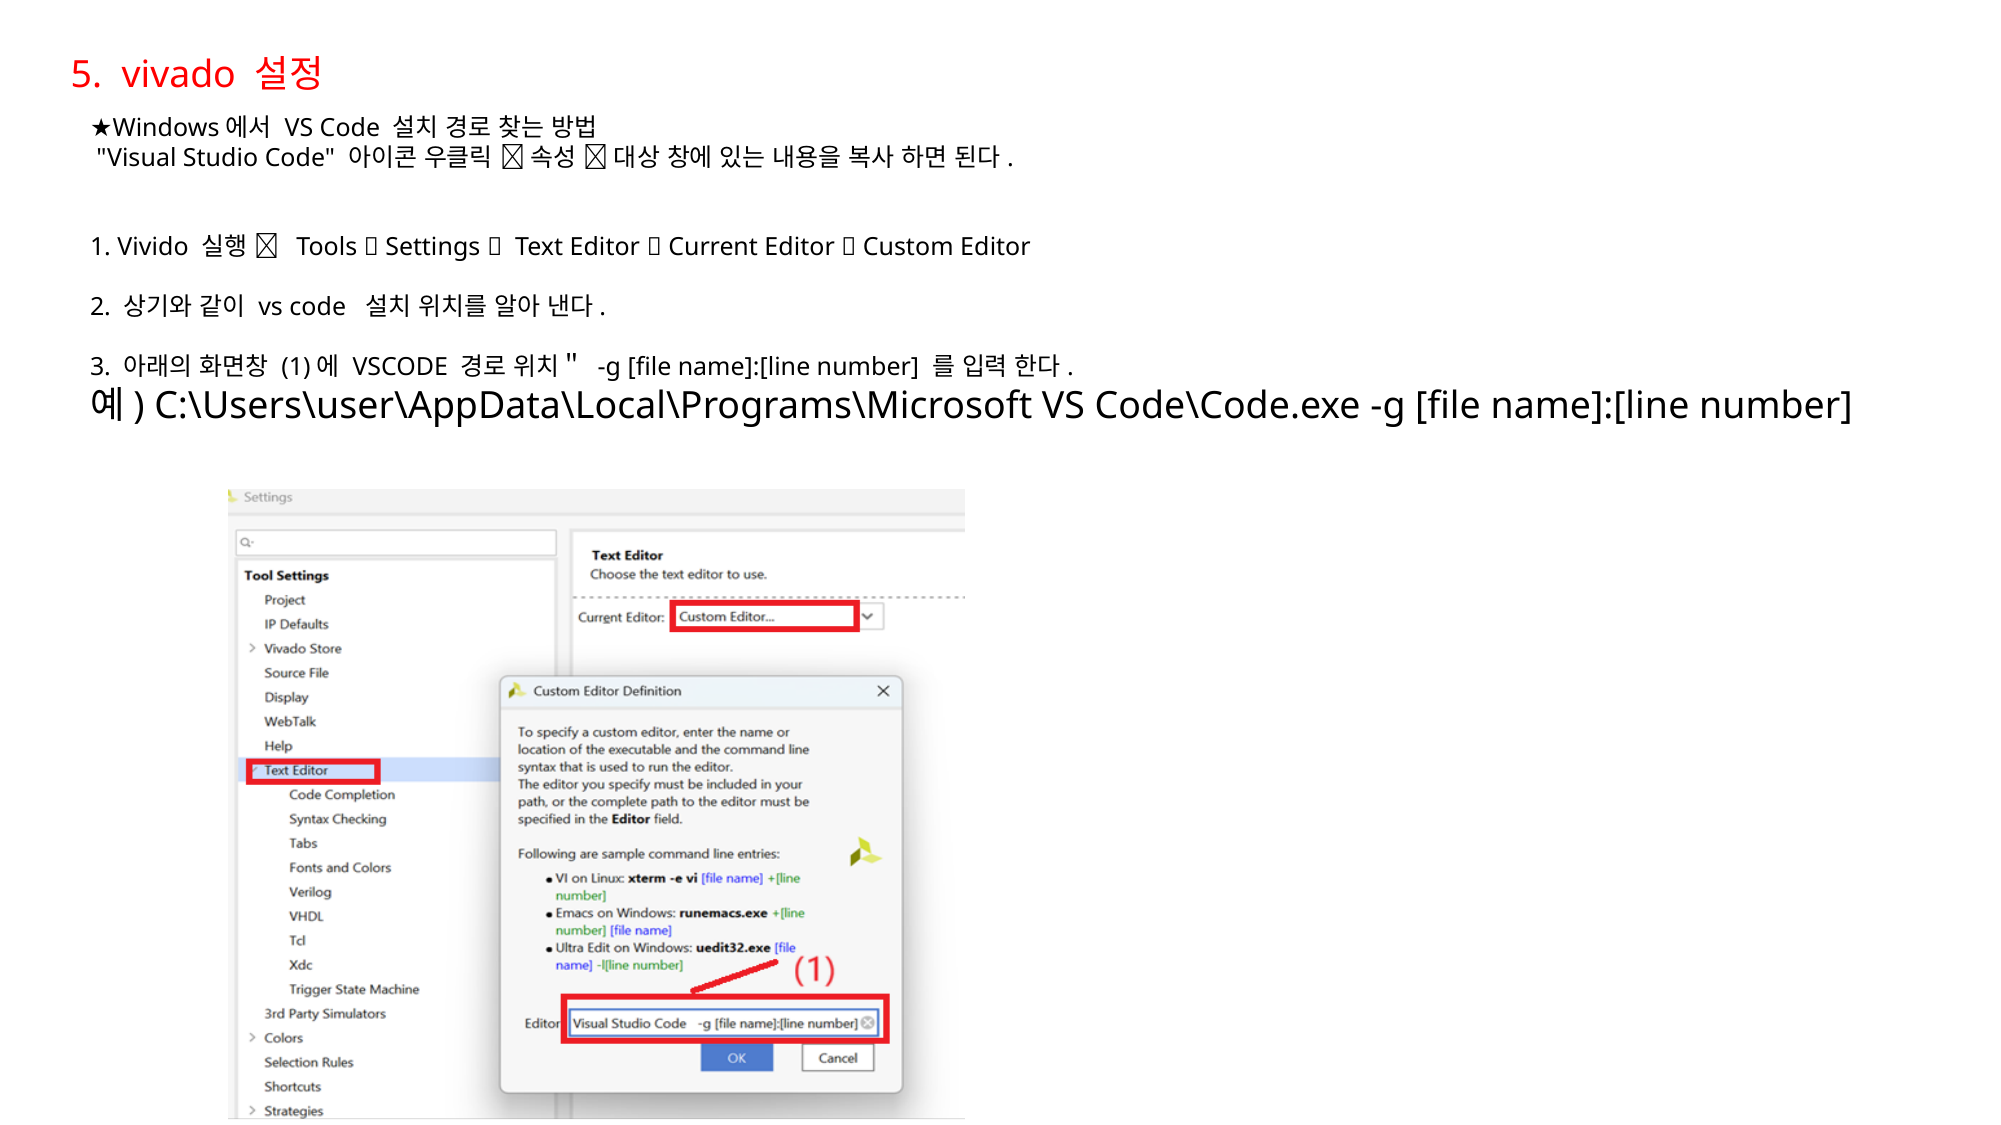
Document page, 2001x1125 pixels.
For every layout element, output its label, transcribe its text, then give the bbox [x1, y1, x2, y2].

picture [228, 489, 965, 1125]
text_box 5. vivado 설정 [55, 43, 1339, 103]
text_box ★Windows에서 VS Code 설치 경로 찾는 방법 "Visual Studio Code" 아이콘 우클릭  속성  대상 창에 있는 내용을 복사 하면 된다. 1. Vivido 실행  Tools  Settings  Text Editor  Current Editor  Custom Editor 2. 상기와 같이 vs code 설치 위치를 알아 낸다. 3. 아래의 화면창 (1)에 VSCODE 경로 위치＂ -g [file name]:[line number] 를 입력 한다. 예) C:\Users\user\AppData\Local\Programs\Microsoft VS Code\Code.exe -g [file name]:[line number] [75, 103, 1965, 463]
